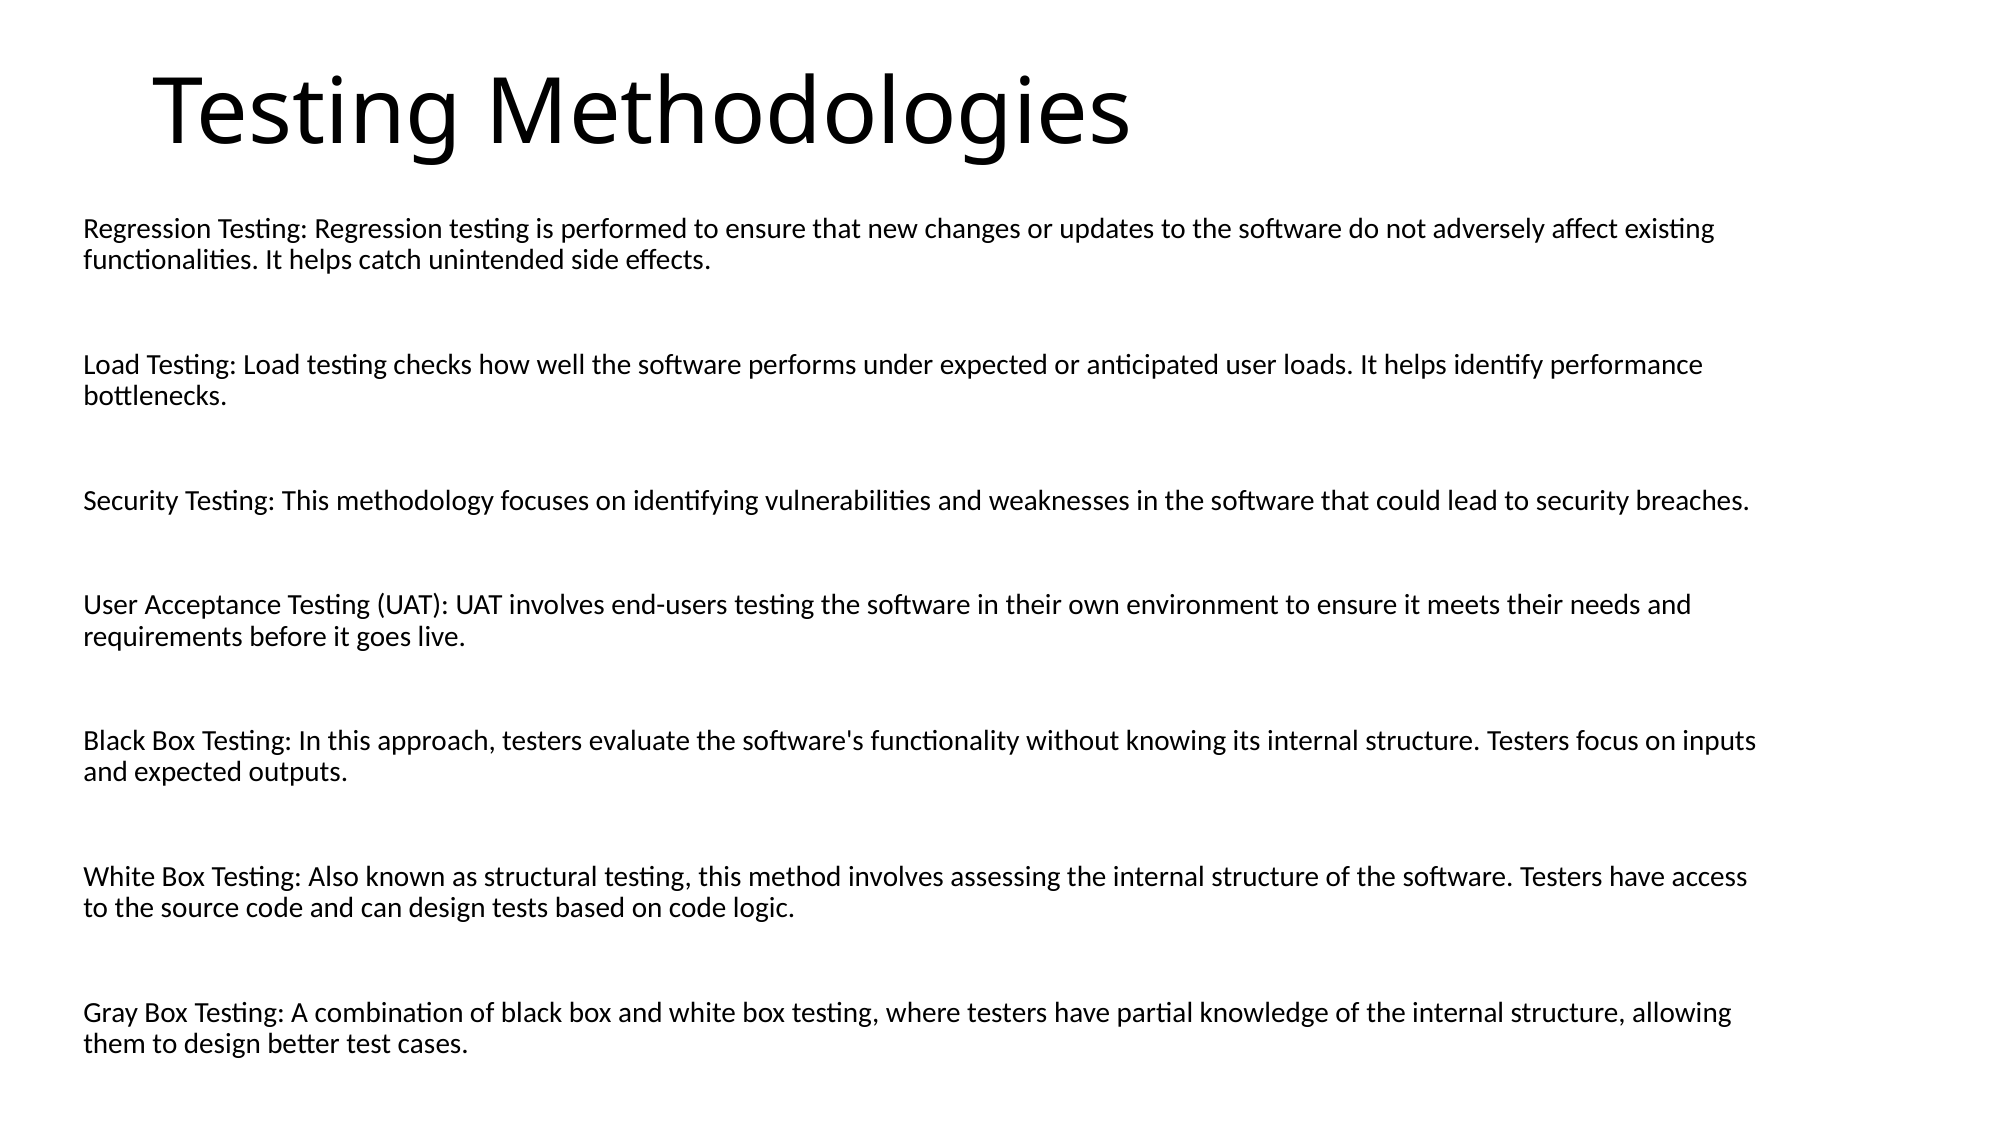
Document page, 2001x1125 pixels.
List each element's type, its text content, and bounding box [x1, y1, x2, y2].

list Regression Testing: Regression testing is performed to ensure that new changes or updates to the software do not adversely affect existing functionalities. It helps catch unintended side effects. Load Testing: Load testing checks how well the software performs under expected or anticipated user loads. It helps identify performance bottlenecks. Security Testing: This methodology focuses on identifying vulnerabilities and weaknesses in the software that could lead to security breaches. User Acceptance Testing (UAT): UAT involves end-users testing the software in their own environment to ensure it meets their needs and requirements before it goes live. Black Box Testing: In this approach, testers evaluate the software's functionality without knowing its internal structure. Testers focus on inputs and expected outputs. White Box Testing: Also known as structural testing, this method involves assessing the internal structure of the software. Testers have access to the source code and can design tests based on code logic. Gray Box Testing: A combination of black box and white box testing, where testers have partial knowledge of the internal structure, allowing them to design better test cases. [68, 205, 1794, 920]
title Testing Methodologies [137, 59, 1863, 278]
